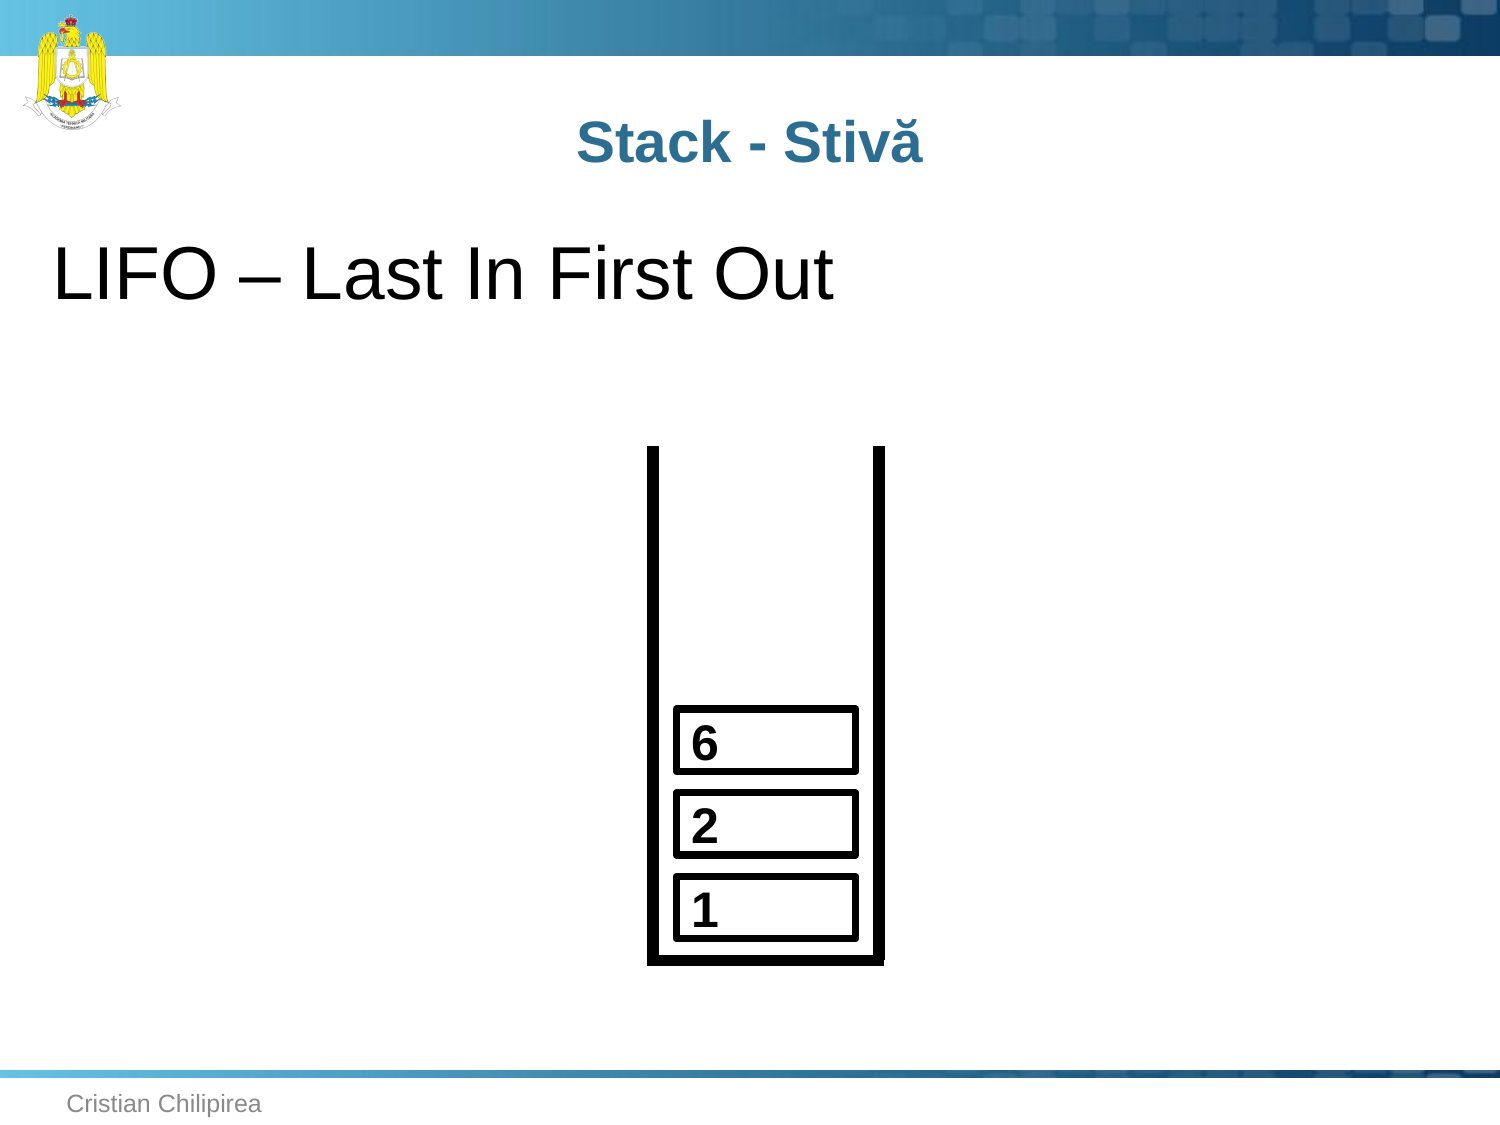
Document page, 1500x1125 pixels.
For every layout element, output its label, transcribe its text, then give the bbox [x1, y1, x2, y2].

text_box 1 [676, 876, 856, 939]
picture [0, 1070, 1500, 1078]
picture [0, 0, 1500, 130]
list LIFO – Last In First Out [52, 217, 965, 344]
text_box 2 [676, 792, 856, 856]
footer Cristian Chilipirea [51, 1083, 1157, 1125]
title Stack - Stivă [51, 102, 1449, 178]
text_box 6 [676, 709, 856, 772]
